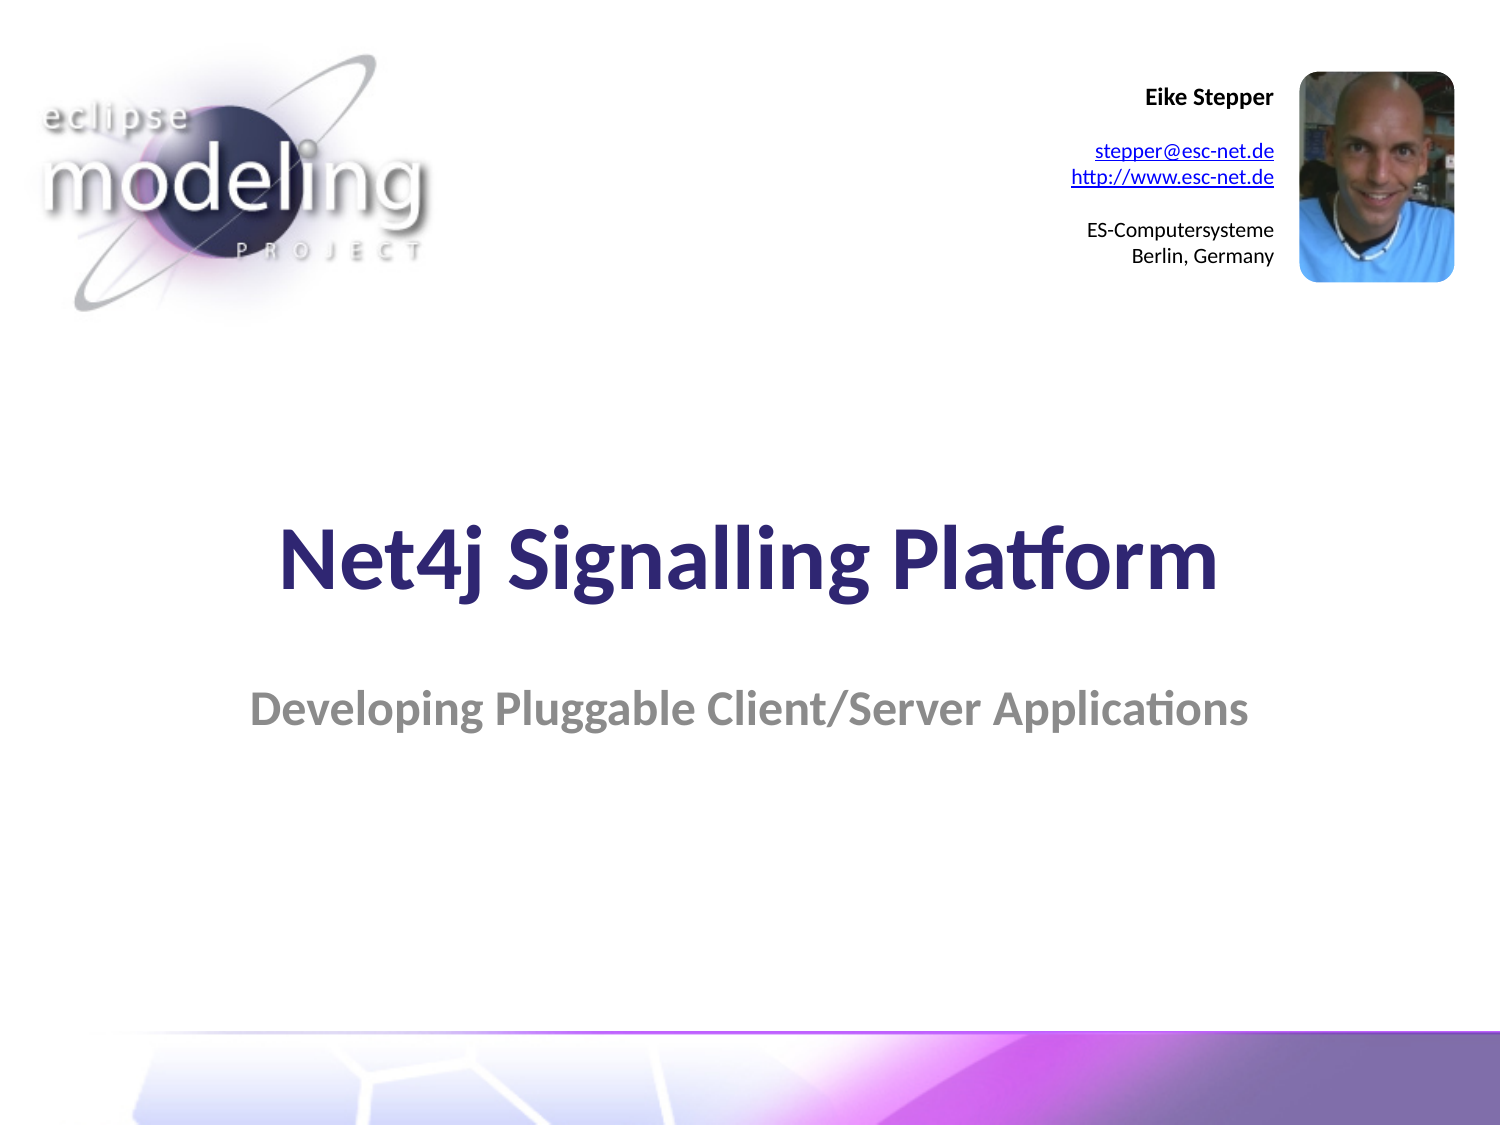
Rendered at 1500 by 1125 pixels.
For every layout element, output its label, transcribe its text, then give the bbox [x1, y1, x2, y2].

picture [0, 1031, 1500, 1125]
picture [1300, 72, 1454, 282]
subtitle Developing Pluggable Client/Server Applications [0, 667, 1500, 862]
title Net4j Signalling Platform [0, 432, 1500, 667]
picture [0, 35, 447, 337]
